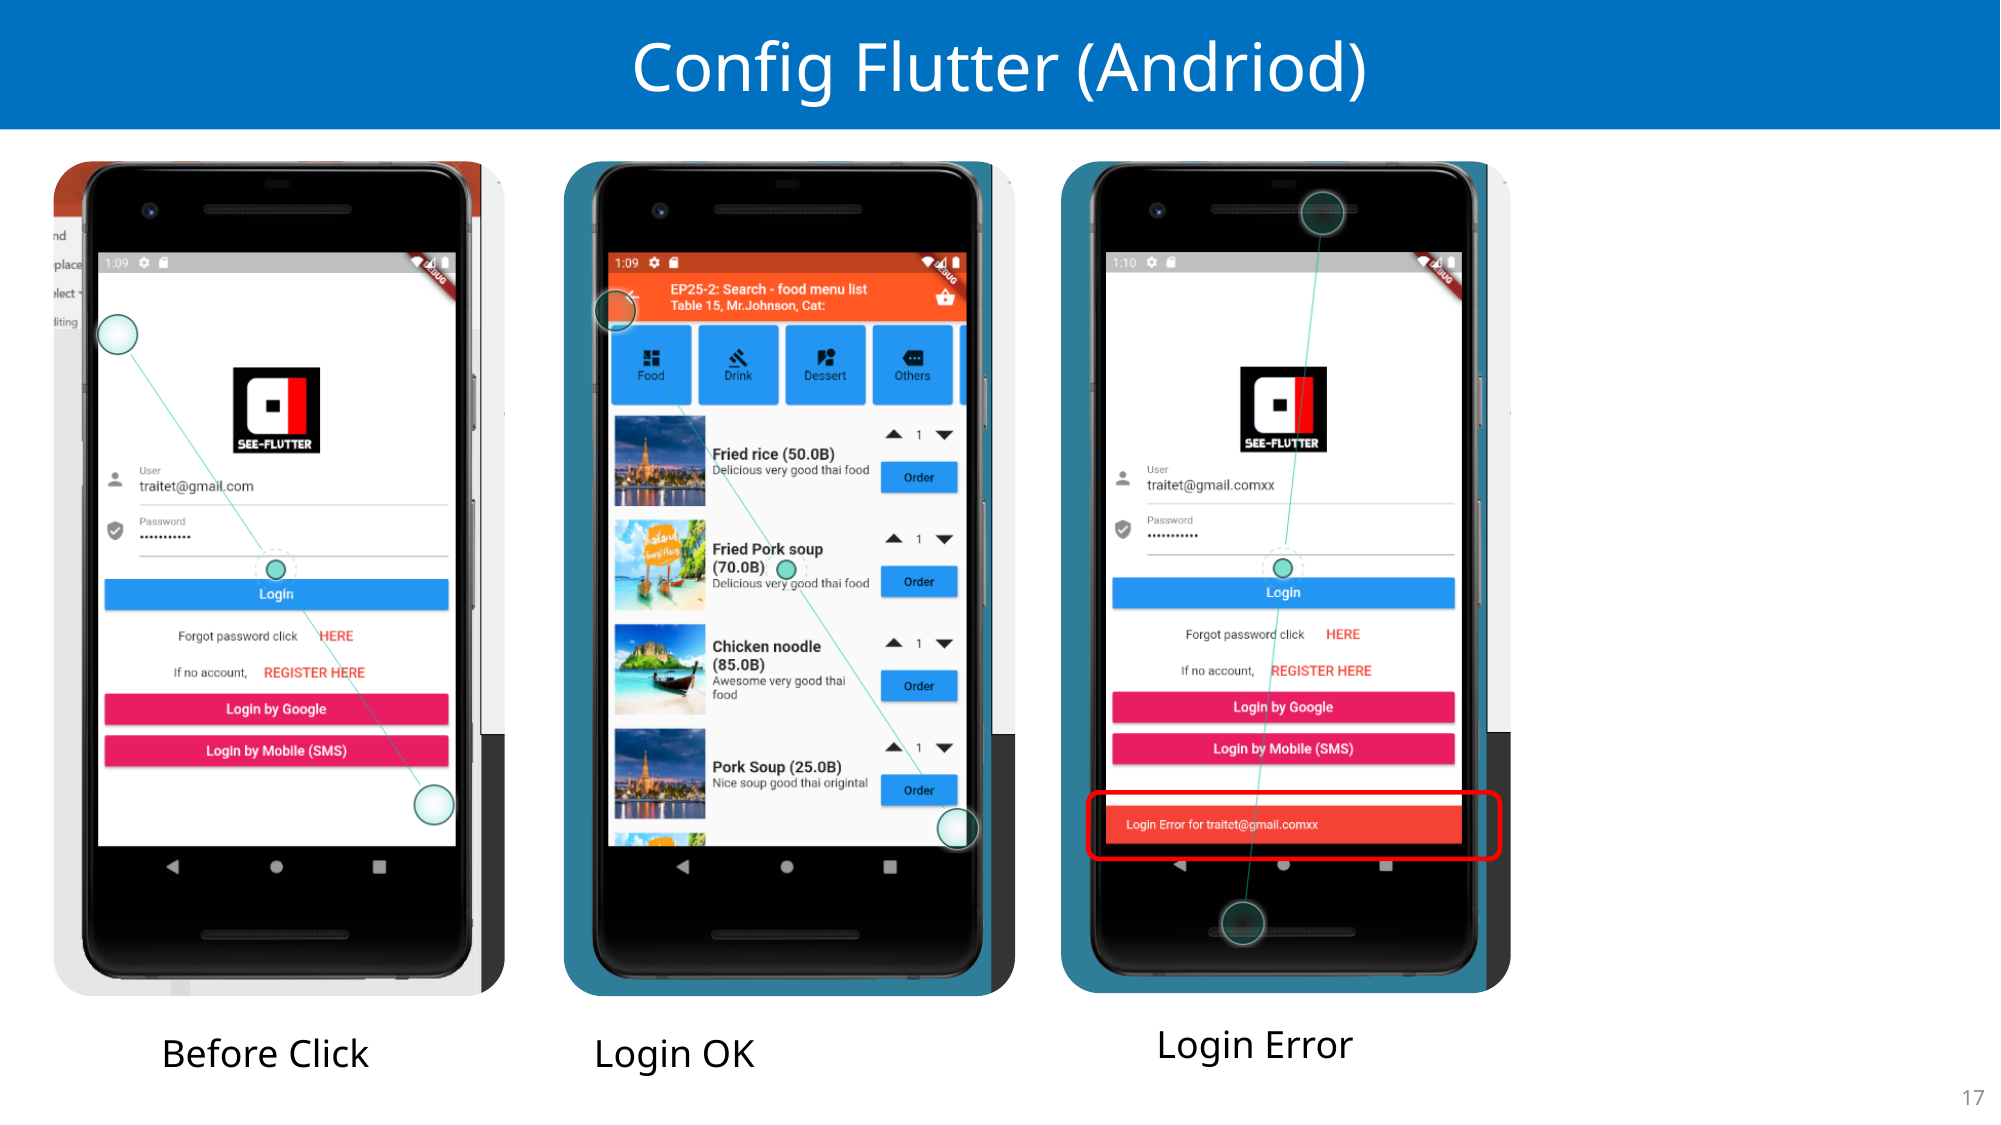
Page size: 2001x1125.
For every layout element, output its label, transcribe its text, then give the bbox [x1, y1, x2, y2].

text_box Login Error [1141, 1013, 1500, 1074]
picture [563, 161, 1016, 997]
picture [53, 161, 505, 997]
picture [1060, 161, 1511, 994]
slide_number 17 [1850, 1072, 2000, 1125]
text_box Config Flutter (Andriod) [0, 0, 2000, 131]
text_box Login OK [579, 1022, 938, 1082]
text_box Before Click [146, 1022, 505, 1082]
